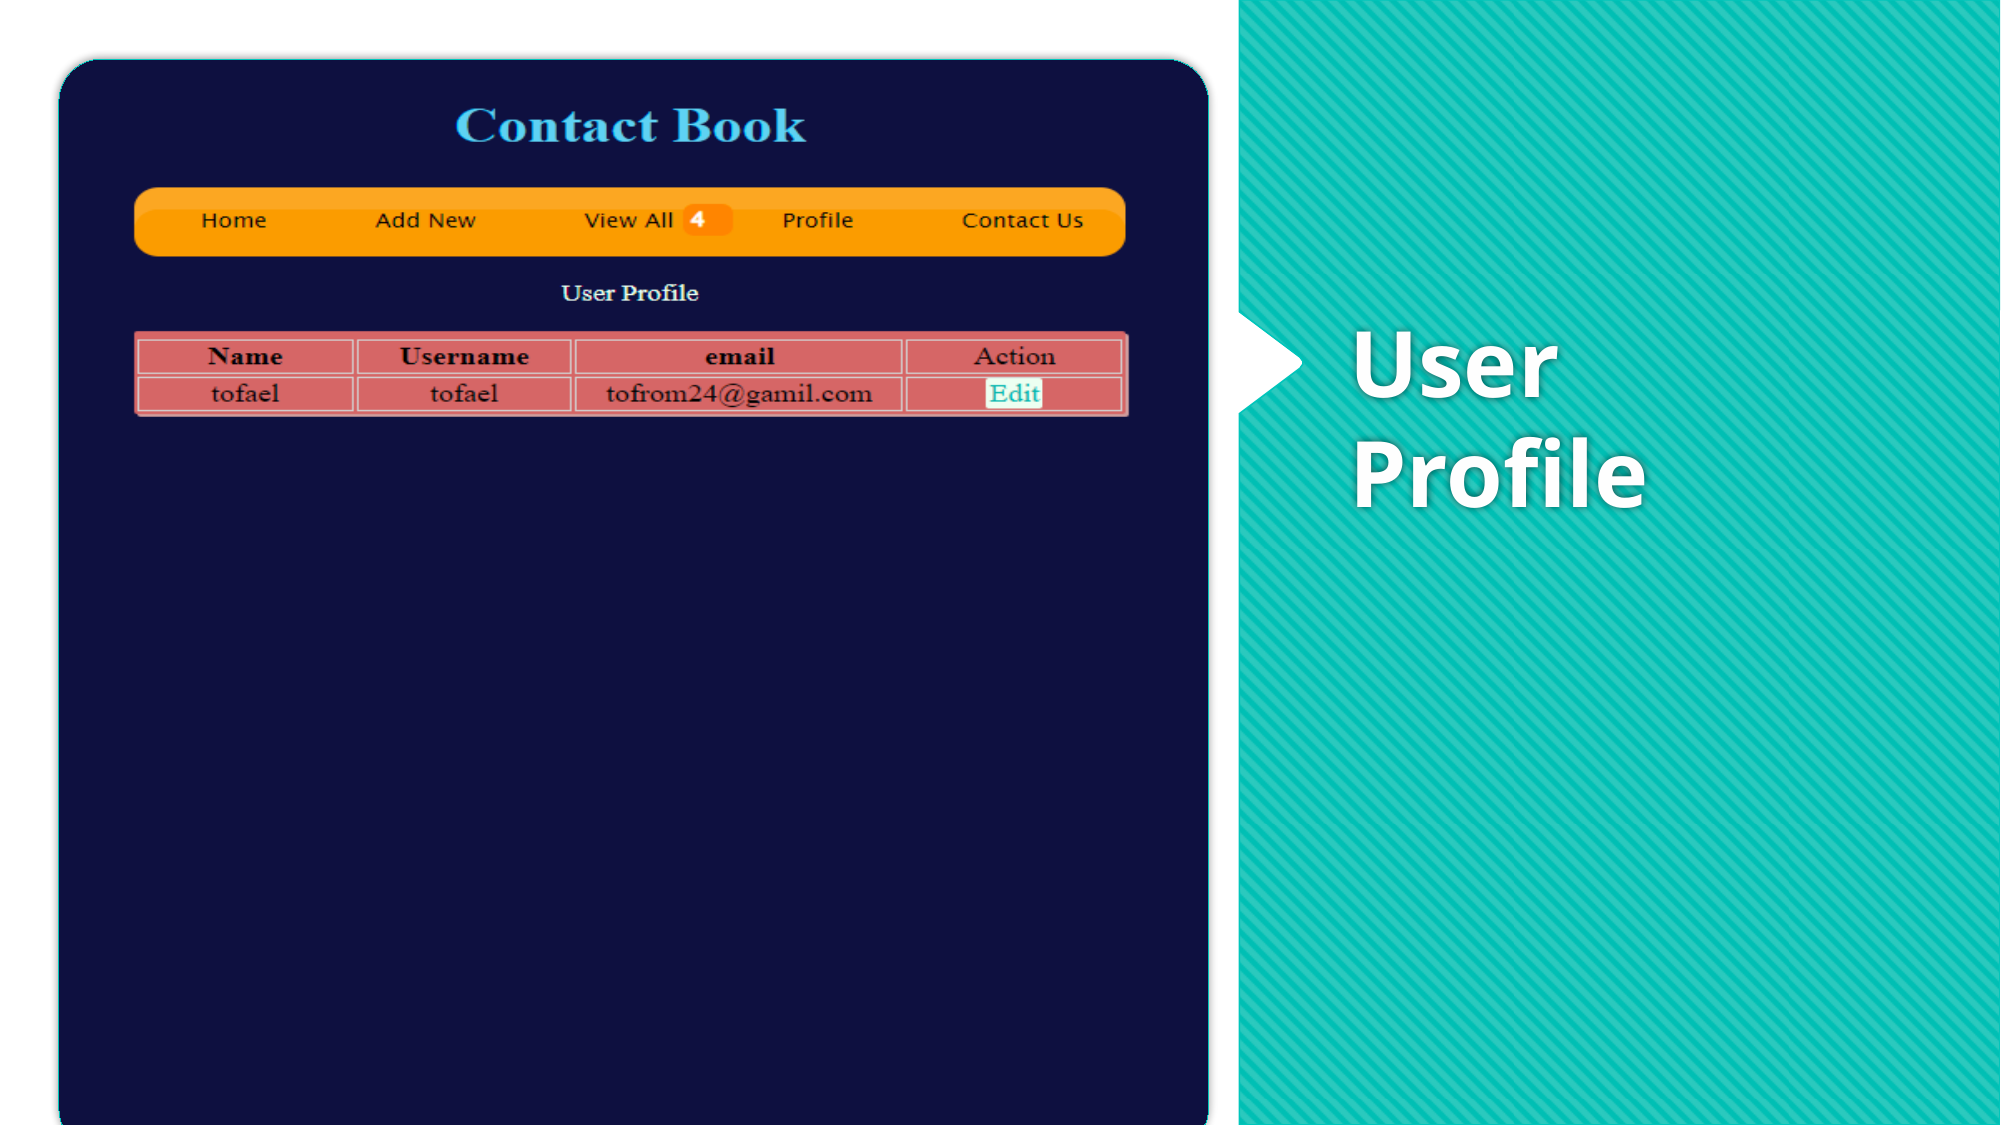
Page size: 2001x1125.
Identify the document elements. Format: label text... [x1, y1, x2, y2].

text_box [0, 0, 1302, 1125]
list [58, 58, 1209, 1125]
text_box [1238, 0, 2000, 1125]
title User Profile [1334, 298, 1926, 992]
